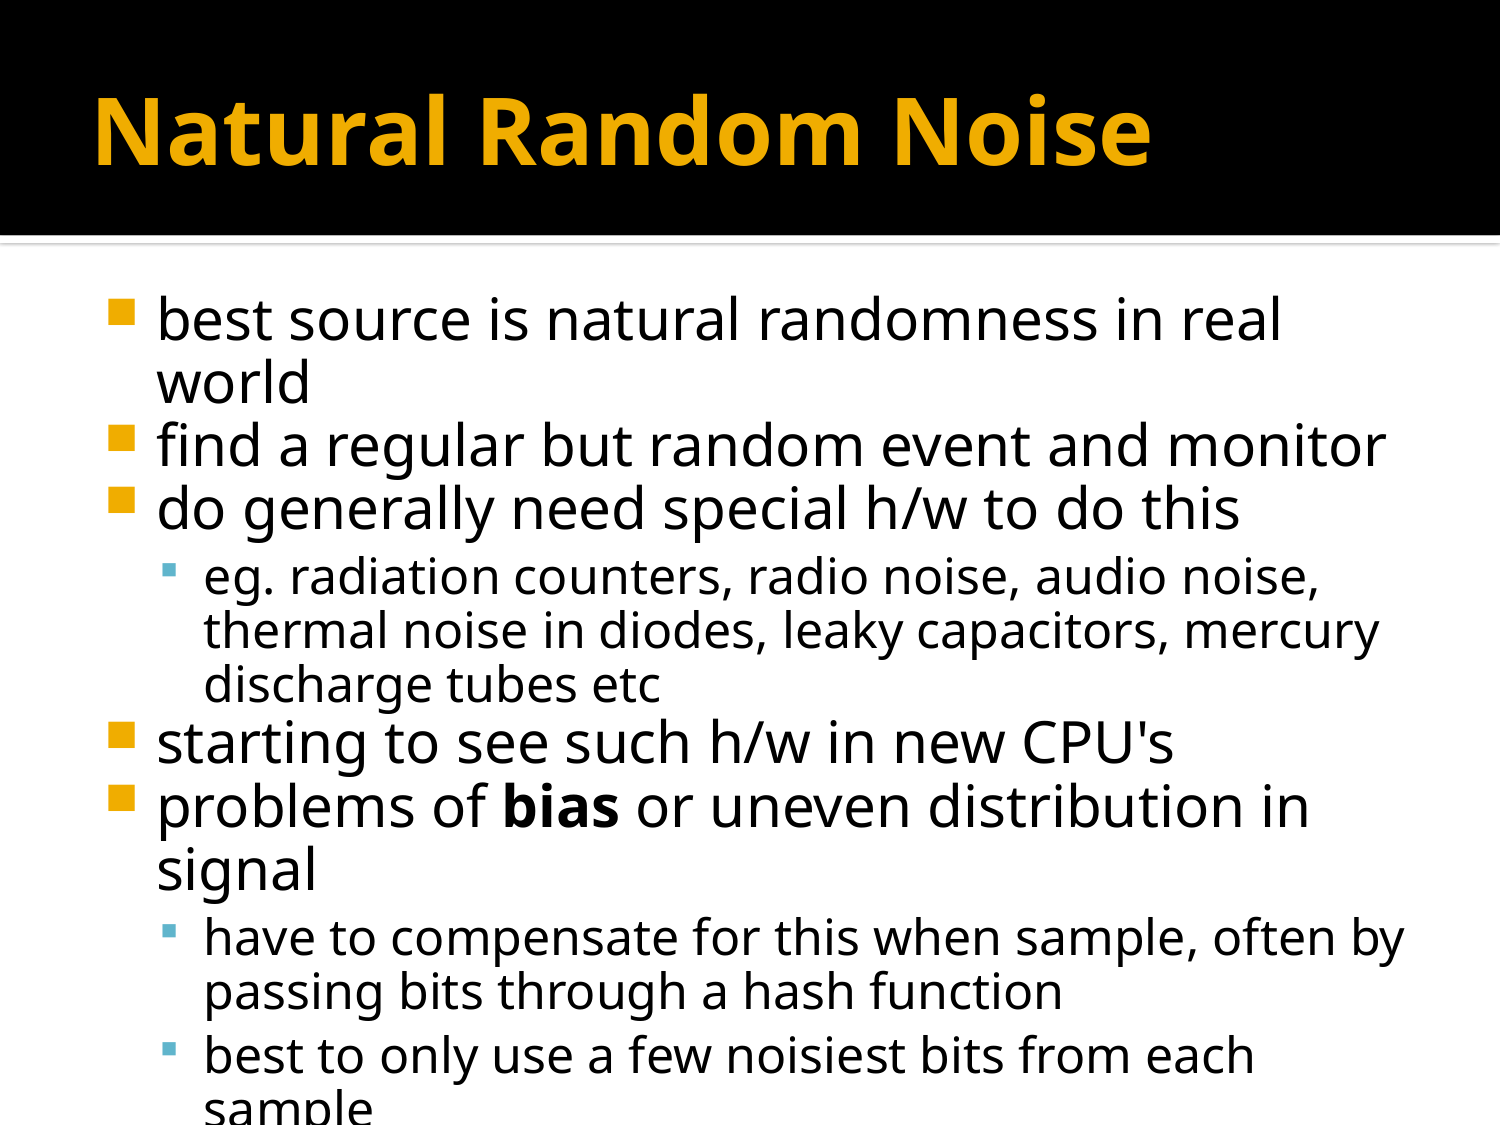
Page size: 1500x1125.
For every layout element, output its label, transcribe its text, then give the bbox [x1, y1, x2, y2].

title Natural Random Noise [75, 25, 1425, 231]
list best source is natural randomness in real world find a regular but random event and monitor do generally need special h/w to do this eg. radiation counters, radio noise, audio noise, thermal noise in diodes, leaky capacitors, mercury discharge tubes etc starting to see such h/w in new CPU's problems of bias or uneven distribution in signal have to compensate for this when sample, often by passing bits through a hash function best to only use a few noisiest bits from each sample RFC4086 recommends using multiple sources + hash [75, 275, 1425, 1100]
